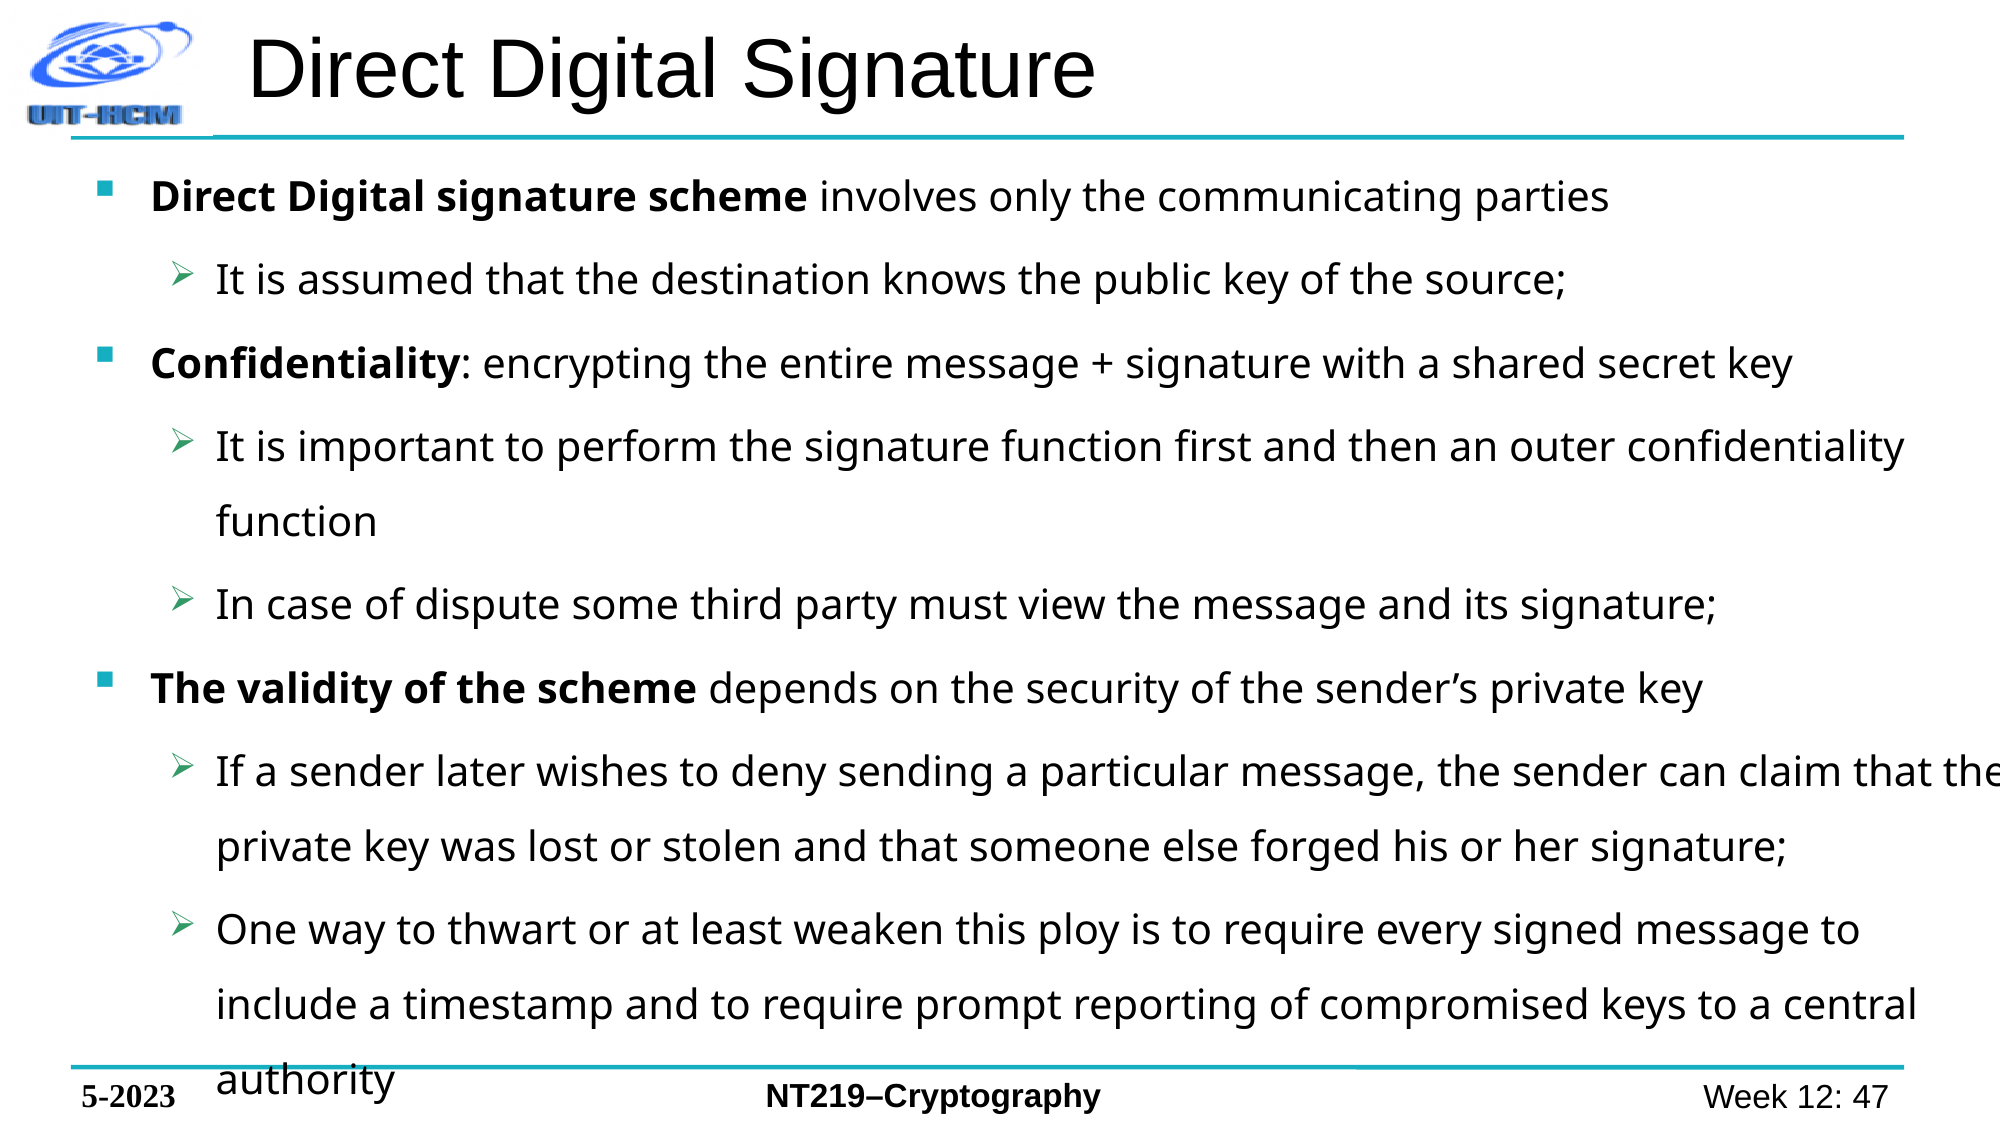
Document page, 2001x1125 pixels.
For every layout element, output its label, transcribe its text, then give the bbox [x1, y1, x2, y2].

list Direct Digital signature scheme involves only the communicating parties It is assumed that the destination knows the public key of the source; Confidentiality: encrypting the entire message + signature with a shared secret key It is important to perform the signature function first and then an outer confidentiality function In case of dispute some third party must view the message and its signature; The validity of the scheme depends on the security of the sender’s private key If a sender later wishes to deny sending a particular message, the sender can claim that the private key was lost or stolen and that someone else forged his or her signature; One way to thwart or at least weaken this ploy is to require every signed message to include a timestamp and to require prompt reporting of compromised keys to a central authority [78, 137, 2000, 1035]
title Direct Digital Signature [232, 19, 1583, 110]
picture [7, 9, 213, 136]
